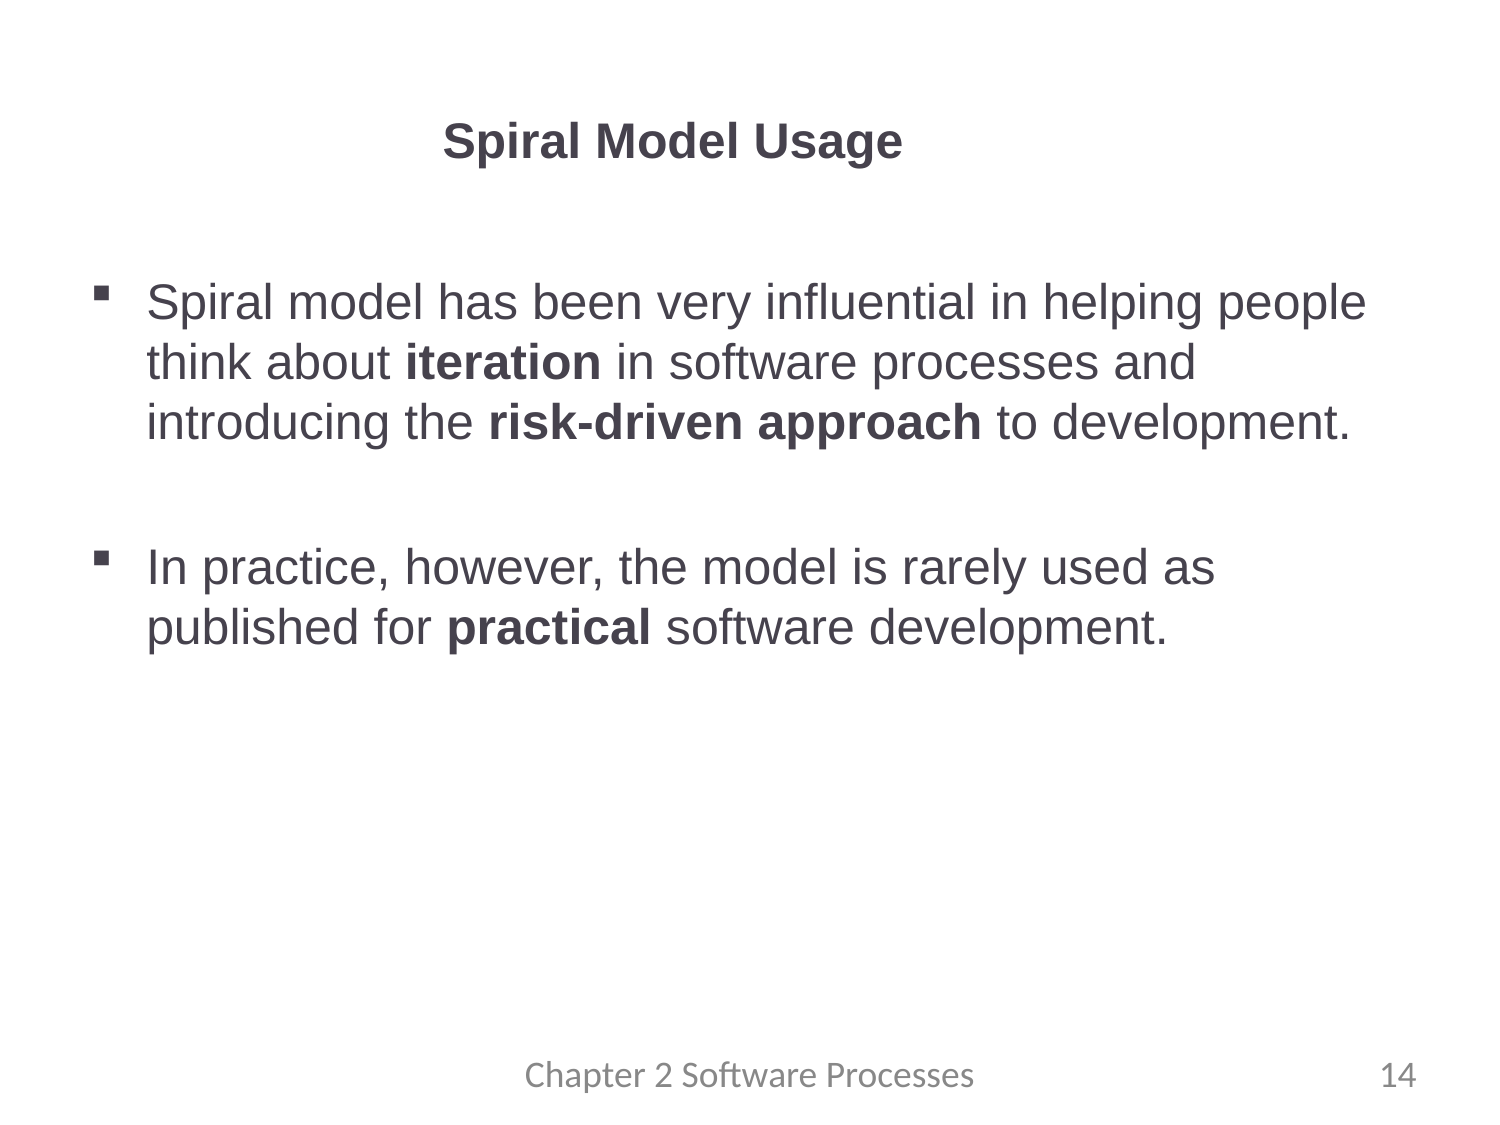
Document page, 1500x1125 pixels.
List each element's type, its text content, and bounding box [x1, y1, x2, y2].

text_box Chapter 2 Software Processes [512, 1042, 988, 1103]
list Spiral model has been very influential in helping people think about iteration in software processes and introducing the risk-driven approach to development. In practice, however, the model is rarely used as published for practical software development. [75, 261, 1425, 1005]
title Spiral Model Usage [75, 44, 1272, 233]
text_box 14 [1074, 1049, 1426, 1096]
